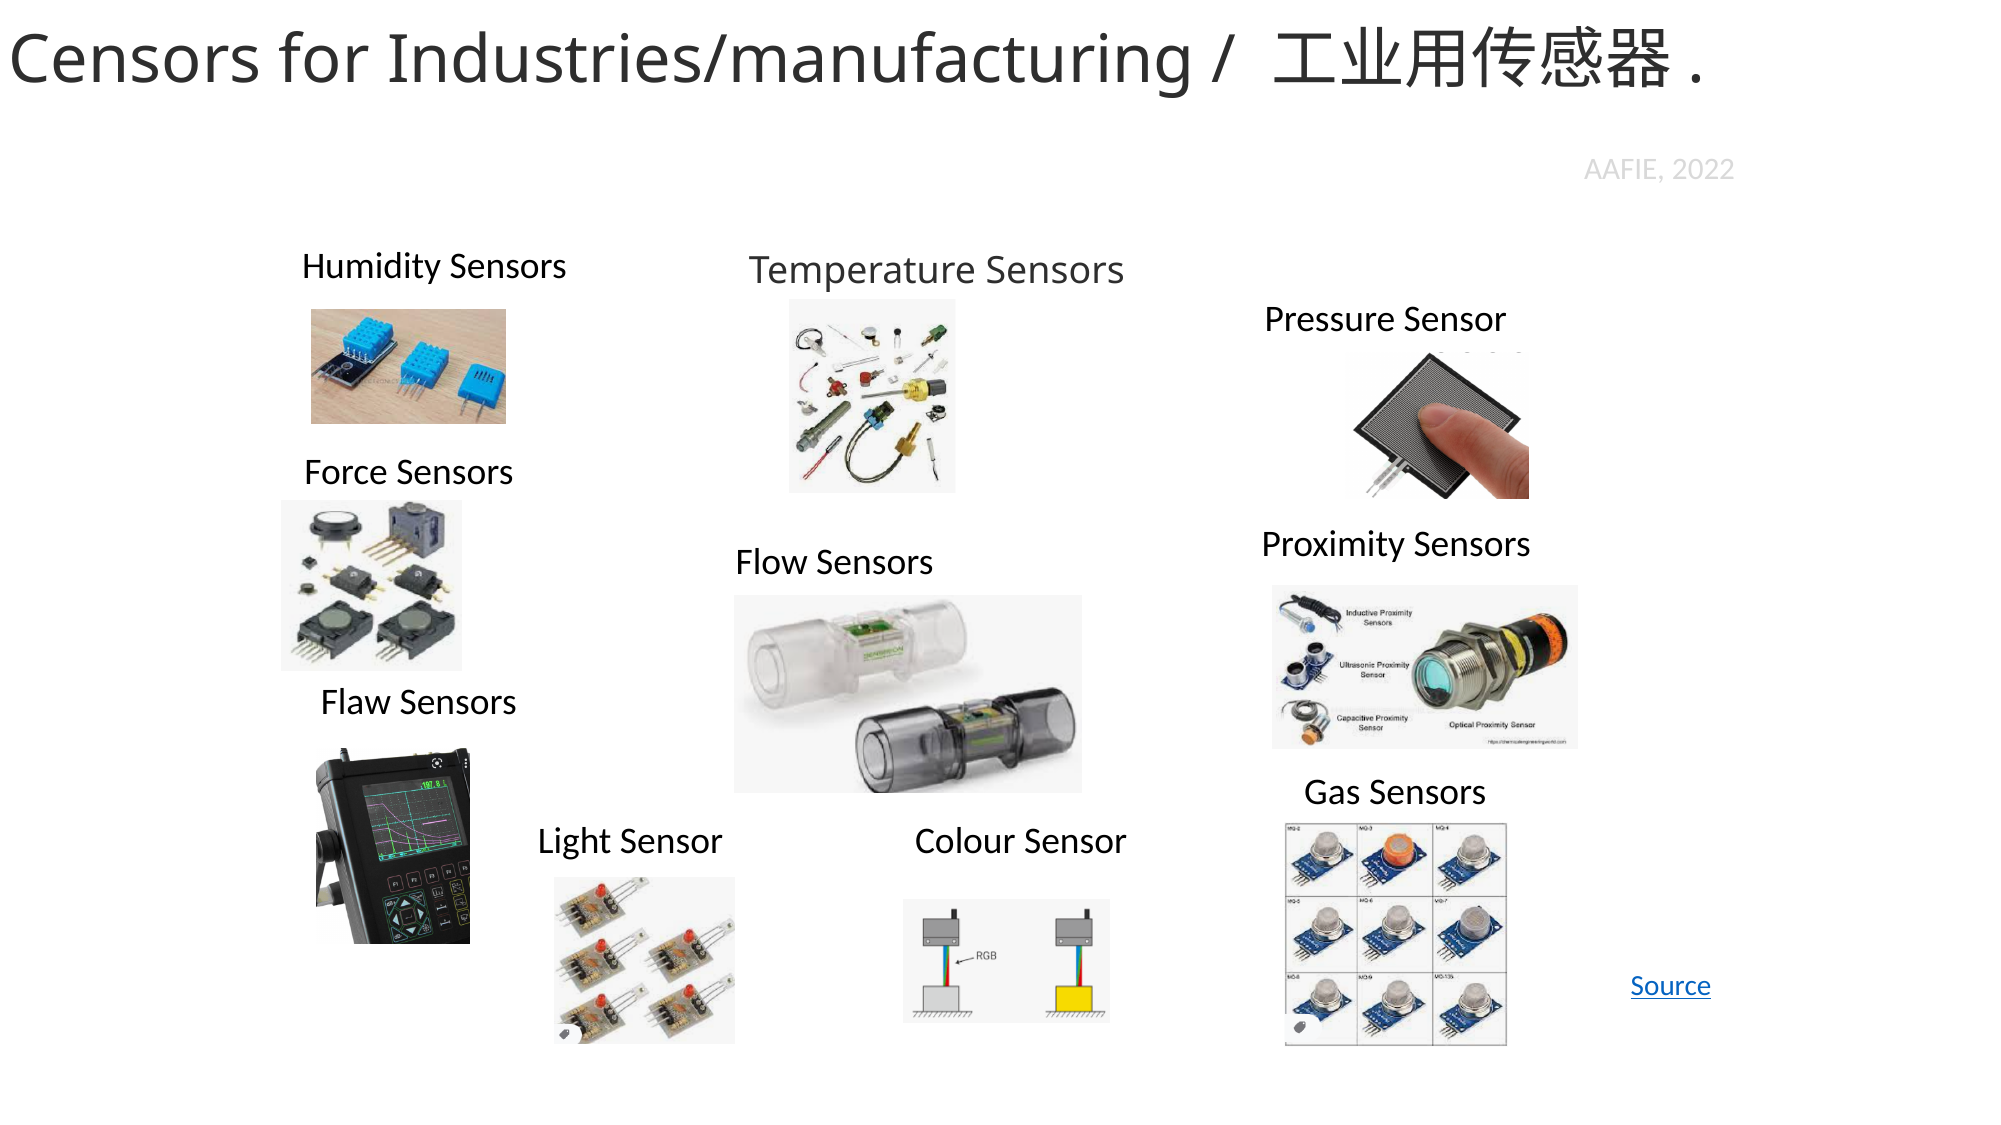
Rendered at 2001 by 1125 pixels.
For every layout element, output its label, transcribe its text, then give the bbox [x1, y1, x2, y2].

picture [281, 499, 462, 672]
picture [311, 309, 506, 424]
text_box Proximity Sensors [1246, 512, 1677, 572]
picture [789, 299, 959, 493]
picture [554, 877, 735, 1044]
picture [734, 595, 1082, 794]
text_box Flaw Sensors [306, 669, 706, 730]
text_box Pressure Sensor [1249, 286, 1627, 347]
picture [1272, 585, 1578, 749]
text_box Colour Sensor [900, 808, 1220, 869]
picture [1345, 352, 1529, 499]
text_box Light Sensor [523, 808, 884, 869]
text_box Flow Sensors [720, 529, 1095, 590]
text_box Gas Sensors [1289, 760, 1677, 820]
text_box Source [1615, 959, 1801, 1009]
picture [1280, 818, 1509, 1047]
text_box Humidity Sensors [287, 233, 687, 294]
text_box Temperature Sensors [734, 238, 1165, 299]
text_box Censors for Industries/manufacturing / 工业用传感器. [0, 8, 2000, 104]
text_box Force Sensors [289, 439, 658, 500]
picture [903, 899, 1110, 1023]
text_box AAFIE, 2022 [1425, 140, 1750, 193]
picture [316, 748, 470, 944]
